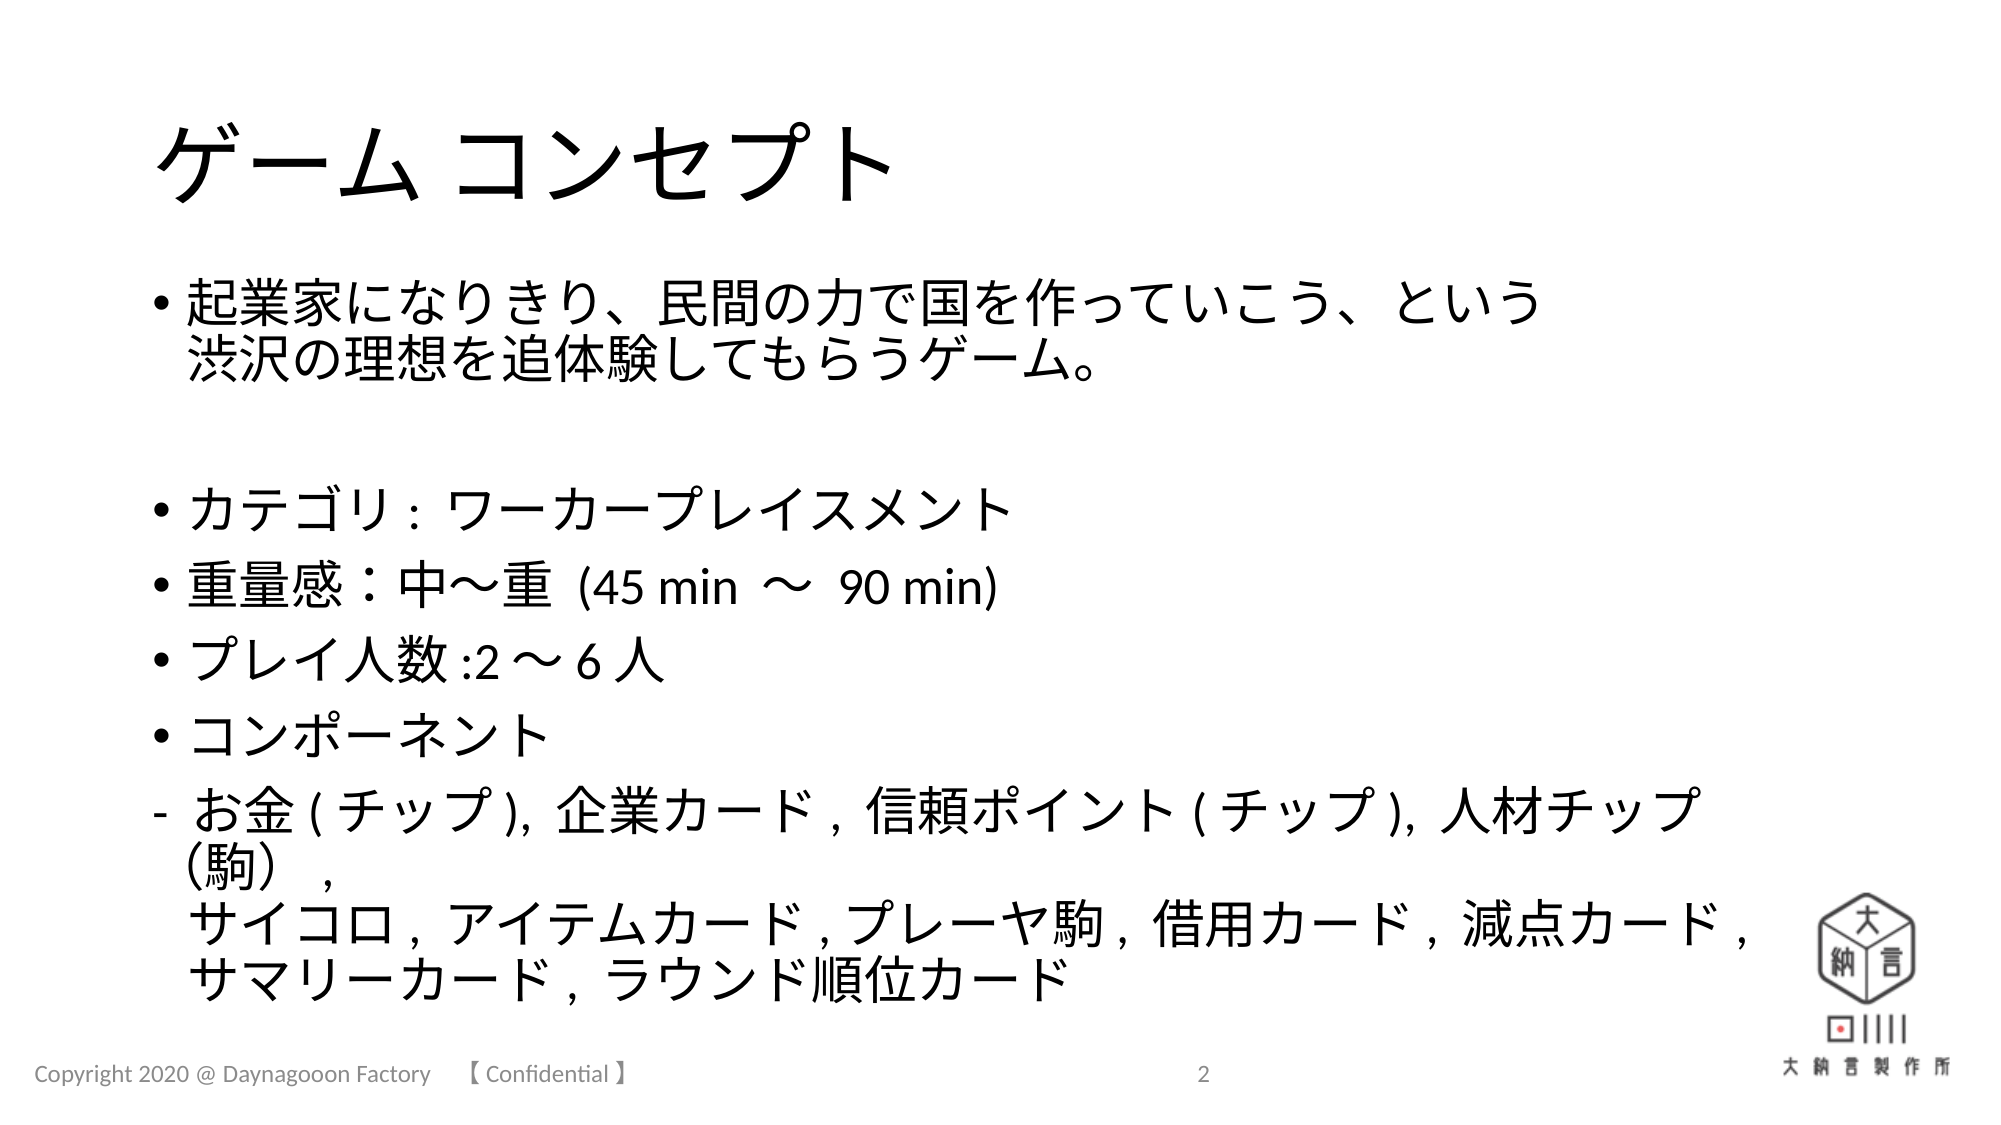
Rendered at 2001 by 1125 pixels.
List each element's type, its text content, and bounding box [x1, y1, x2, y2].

list 起業家になりきり、民間の力で国を作っていこう、という 渋沢の理想を追体験してもらうゲーム。 カテゴリ: ワーカープレイスメント 重量感：中～重 (45 min ～ 90 min) プレイ人数:2～6人 コンポーネント - お金(チップ), 企業カード, 信頼ポイント(チップ), 人材チップ（駒）, サイコロ, アイテムカード,プレーヤ駒, 借用カード, 減点カード, サマリーカード, ラウンド順位カード [137, 269, 1863, 1024]
footer Copyright 2020 @ Daynagooon Factory 【Confidential】 [0, 1042, 675, 1103]
picture [1751, 857, 2000, 1125]
title ゲーム コンセプト [137, 59, 1863, 269]
slide_number 2 [774, 1042, 1225, 1103]
